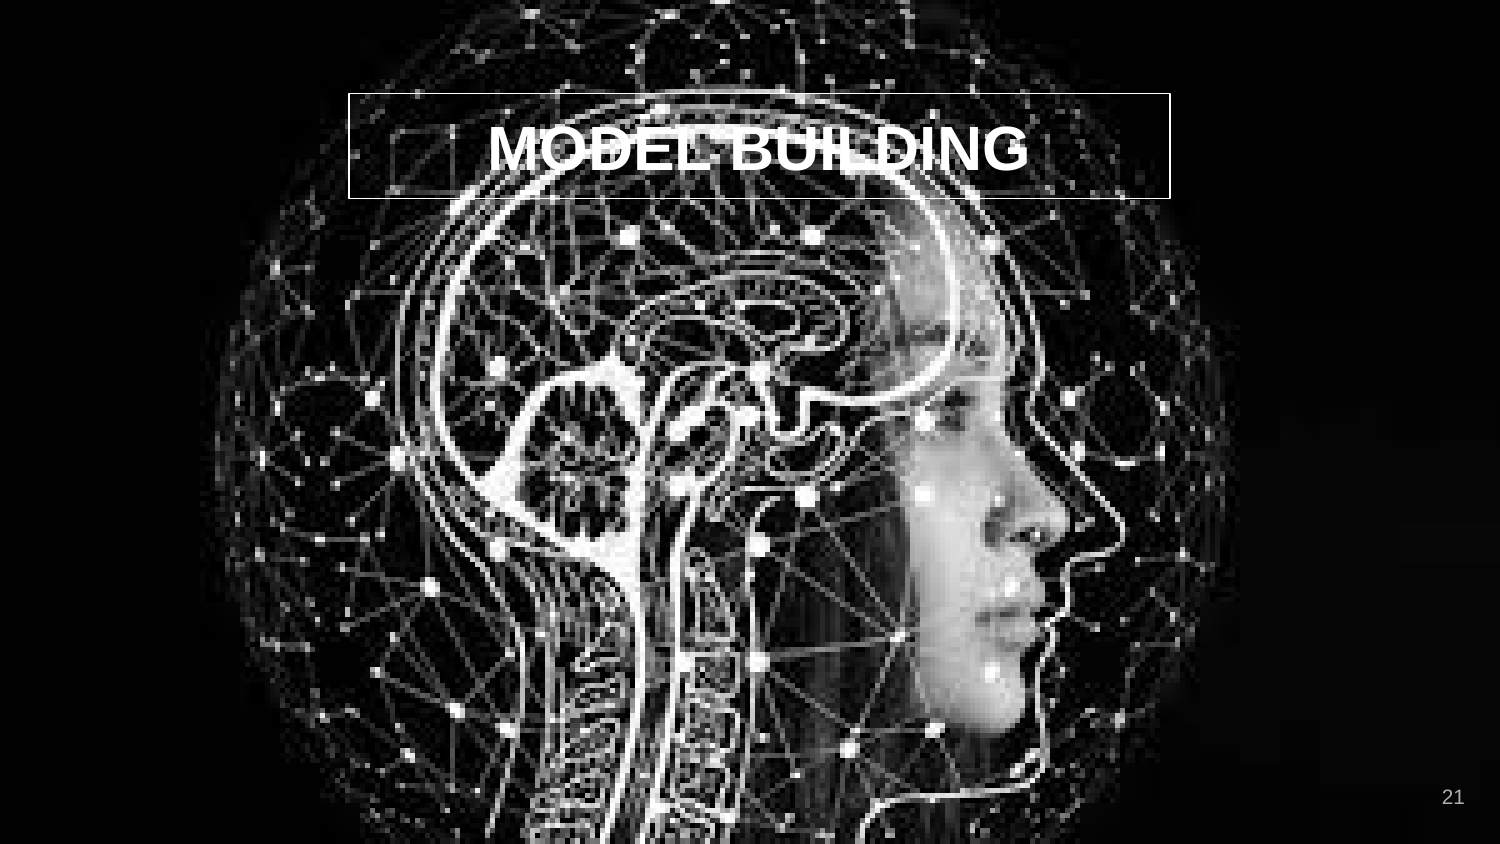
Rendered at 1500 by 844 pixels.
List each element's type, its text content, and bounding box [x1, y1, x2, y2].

slide_number ‹#› [1389, 764, 1480, 830]
picture [0, 0, 1500, 844]
text_box MODEL BUILDING [349, 93, 1171, 199]
